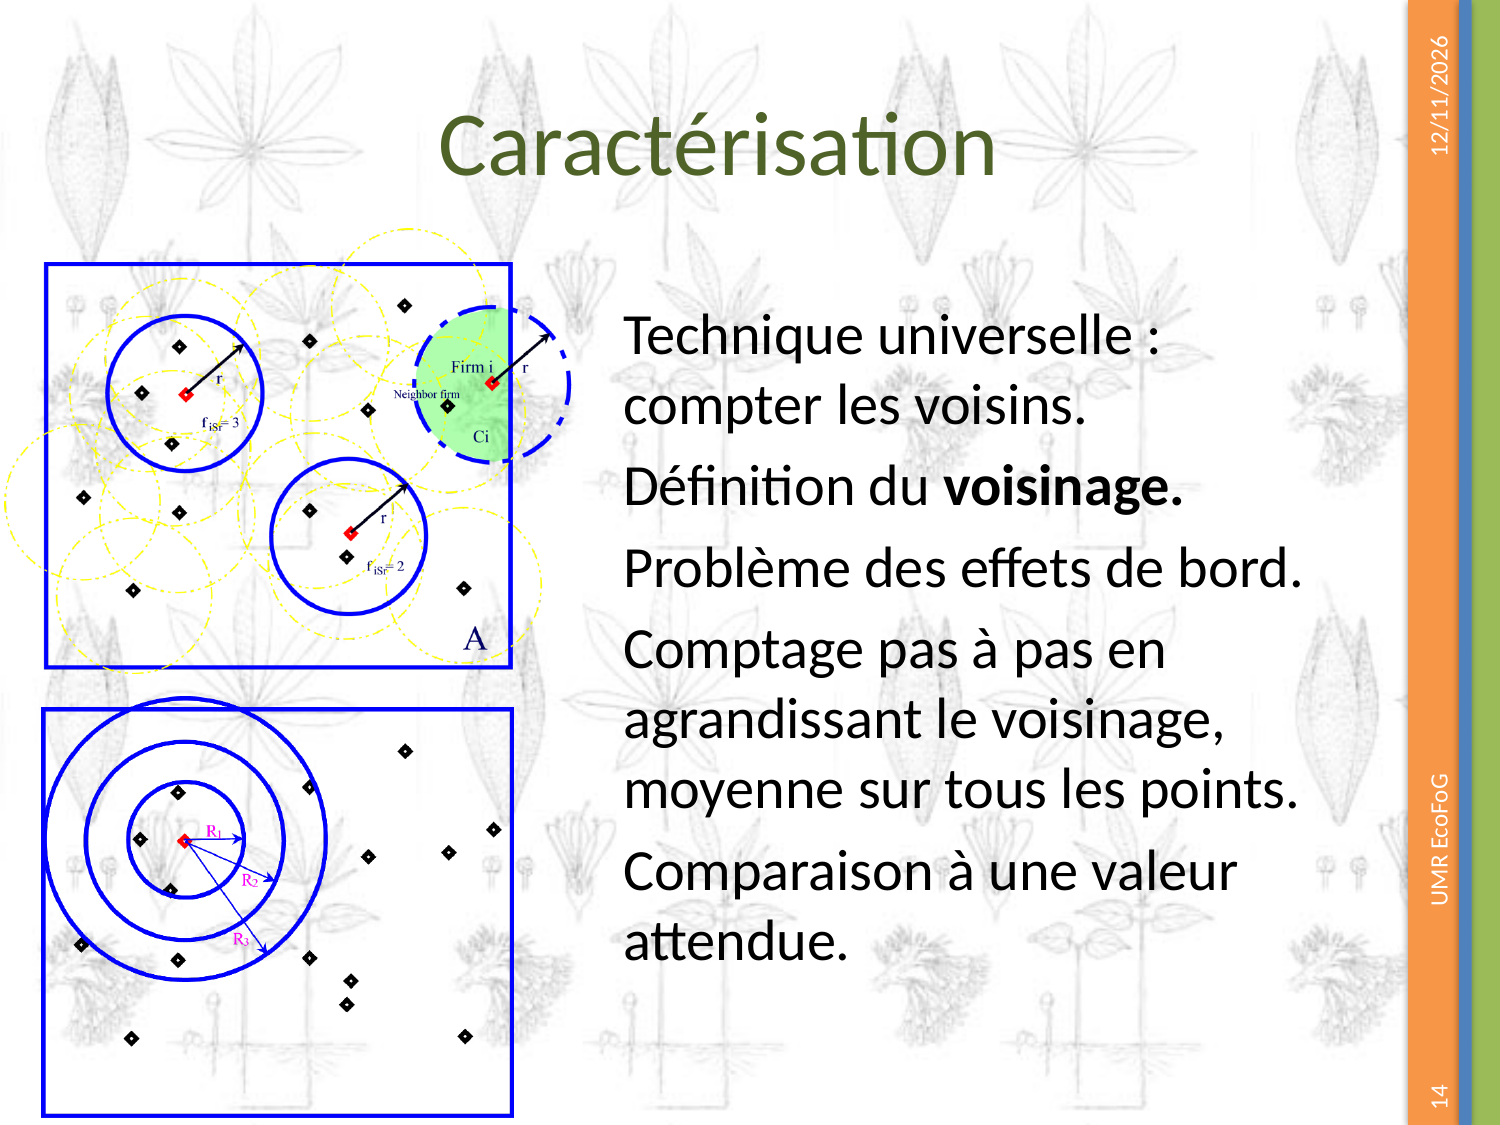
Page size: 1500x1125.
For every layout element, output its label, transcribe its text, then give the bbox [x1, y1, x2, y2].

slide_number 14 [1407, 928, 1468, 1125]
picture [0, 0, 1408, 1125]
list Technique universelle : compter les voisins. Définition du voisinage. Problème des effets de bord. Comptage pas à pas en agrandissant le voisinage, moyenne sur tous les points. Comparaison à une valeur attendue. [608, 281, 1363, 1067]
footer UMR EcoFoG [1407, 396, 1468, 922]
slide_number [1407, 21, 1468, 372]
title Caractérisation [75, 45, 1363, 233]
